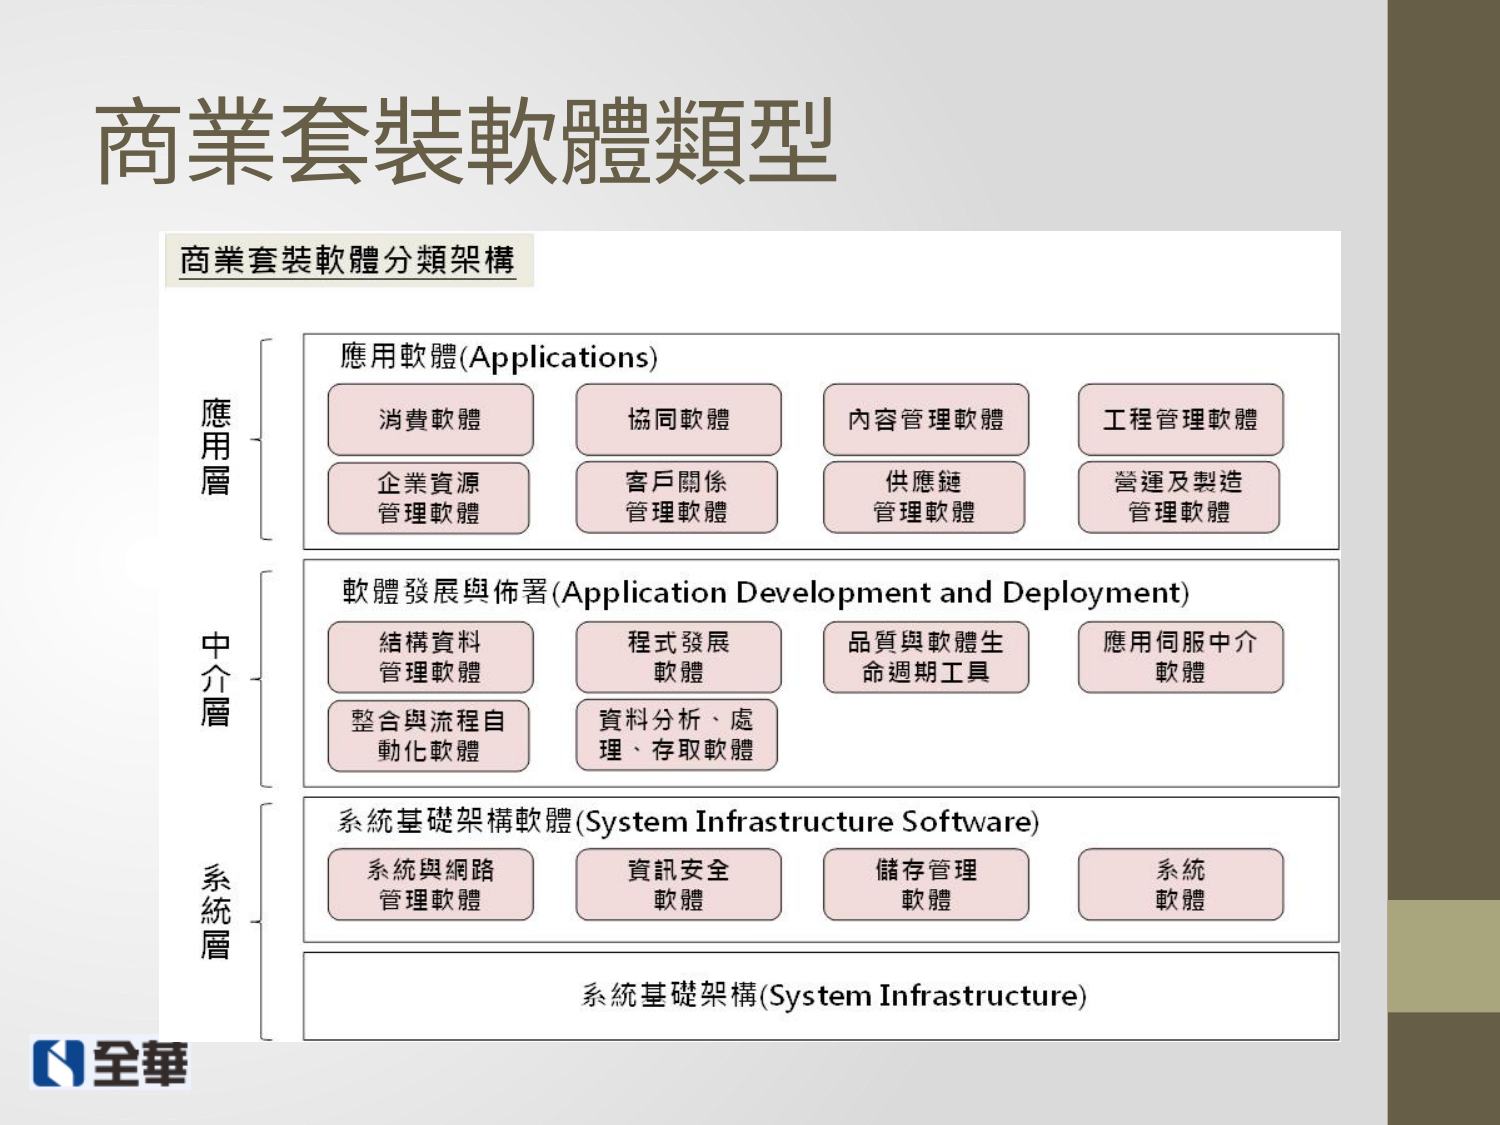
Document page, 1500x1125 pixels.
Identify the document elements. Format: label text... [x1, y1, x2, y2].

title 商業套裝軟體類型 [75, 45, 1325, 233]
picture [29, 231, 1342, 1090]
